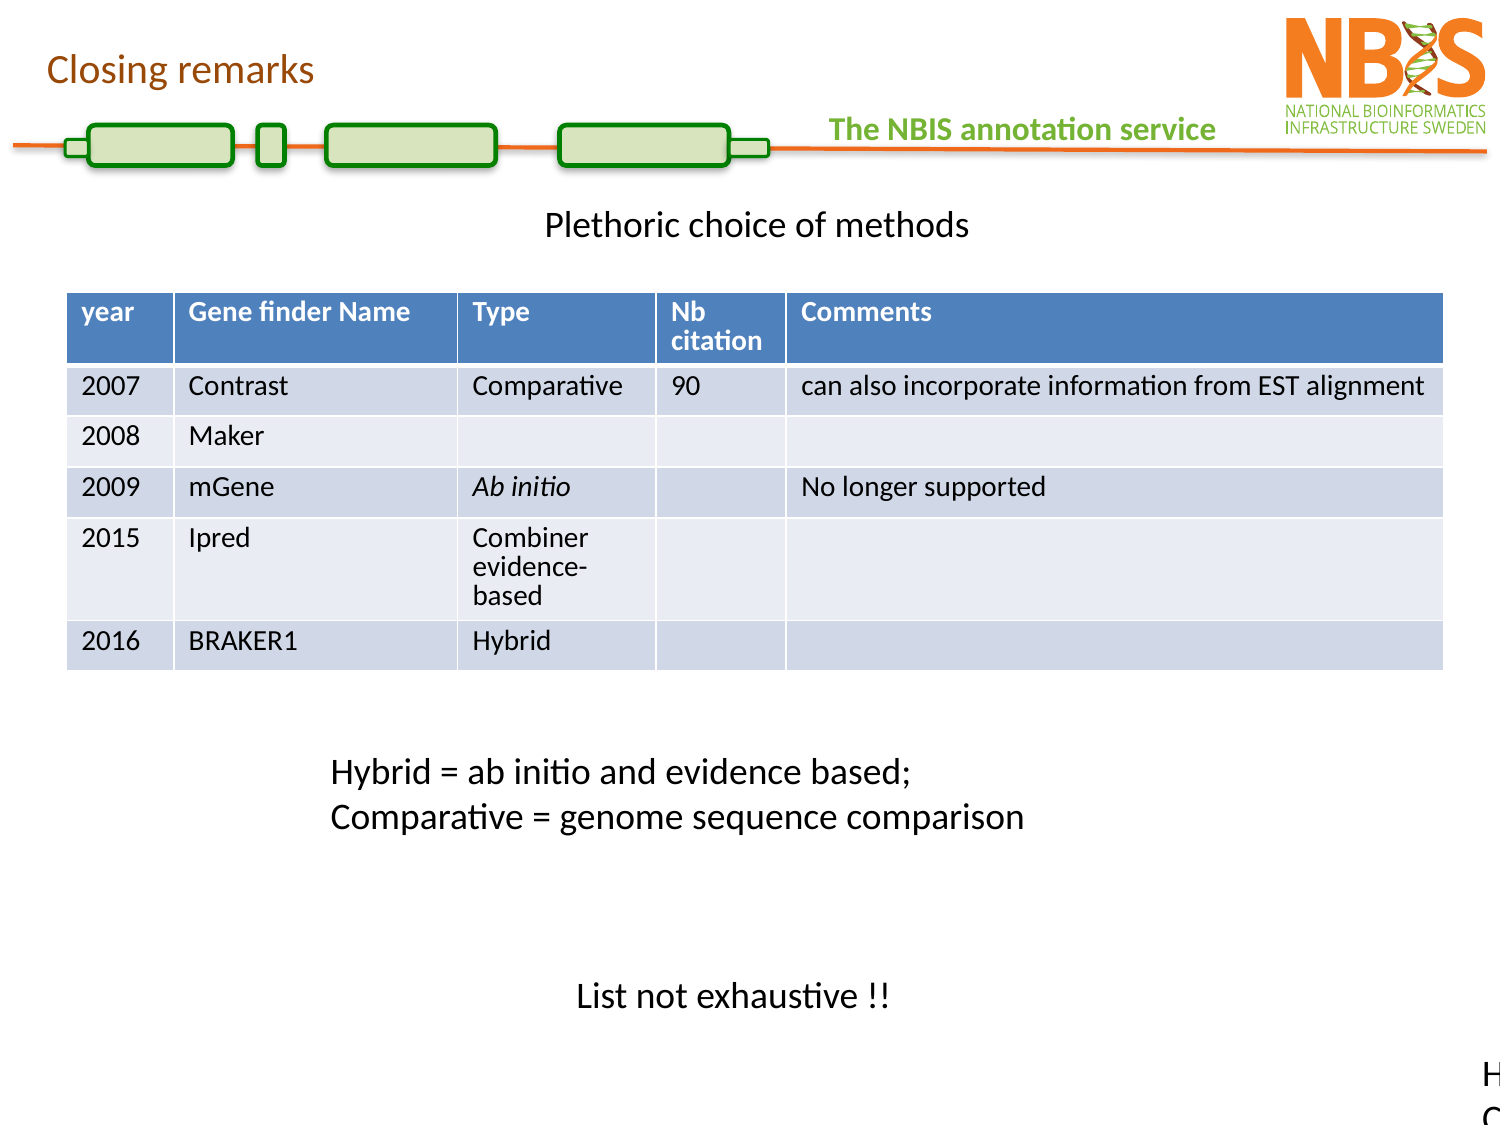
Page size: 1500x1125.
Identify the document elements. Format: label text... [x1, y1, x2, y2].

table_header Nb citation [657, 293, 785, 363]
table_header Gene finder Name [175, 293, 457, 363]
table_cell BRAKER1 [175, 621, 457, 670]
table_cell 90 [657, 368, 785, 415]
table_cell [657, 417, 785, 466]
table_cell Contrast [175, 368, 457, 415]
table_header Type [458, 293, 655, 363]
table_cell [787, 519, 1443, 620]
table_cell No longer supported [787, 468, 1443, 517]
table_cell [657, 621, 785, 670]
table_cell Ipred [175, 519, 457, 620]
table_cell 2009 [67, 468, 173, 517]
table_cell Combiner evidence-based [458, 519, 655, 620]
table_header Comments [787, 293, 1443, 363]
text_box List not exhaustive !! [561, 963, 963, 1024]
text_box Hybrid = ab initio and evidence based; Comparative = genome sequence comparison [315, 739, 1066, 845]
table_cell Comparative [458, 368, 655, 415]
table_cell 2007 [67, 368, 173, 415]
table_cell [787, 417, 1443, 466]
table_cell [657, 468, 785, 517]
table_cell mGene [175, 468, 457, 517]
table_cell Maker [175, 417, 457, 466]
table_header year [67, 293, 173, 363]
table_cell Hybrid [458, 621, 655, 670]
table_cell [458, 417, 655, 466]
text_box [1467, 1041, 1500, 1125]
text_box Plethoric choice of methods [529, 192, 1066, 252]
table_cell [657, 519, 785, 620]
table_cell 2016 [67, 621, 173, 670]
text_box Closing remarks [32, 34, 340, 100]
table_cell 2008 [67, 417, 173, 466]
table_cell [787, 621, 1443, 670]
table_cell 2015 [67, 519, 173, 620]
table_cell can also incorporate information from EST alignment [787, 368, 1443, 415]
table_cell Ab initio [458, 468, 655, 517]
